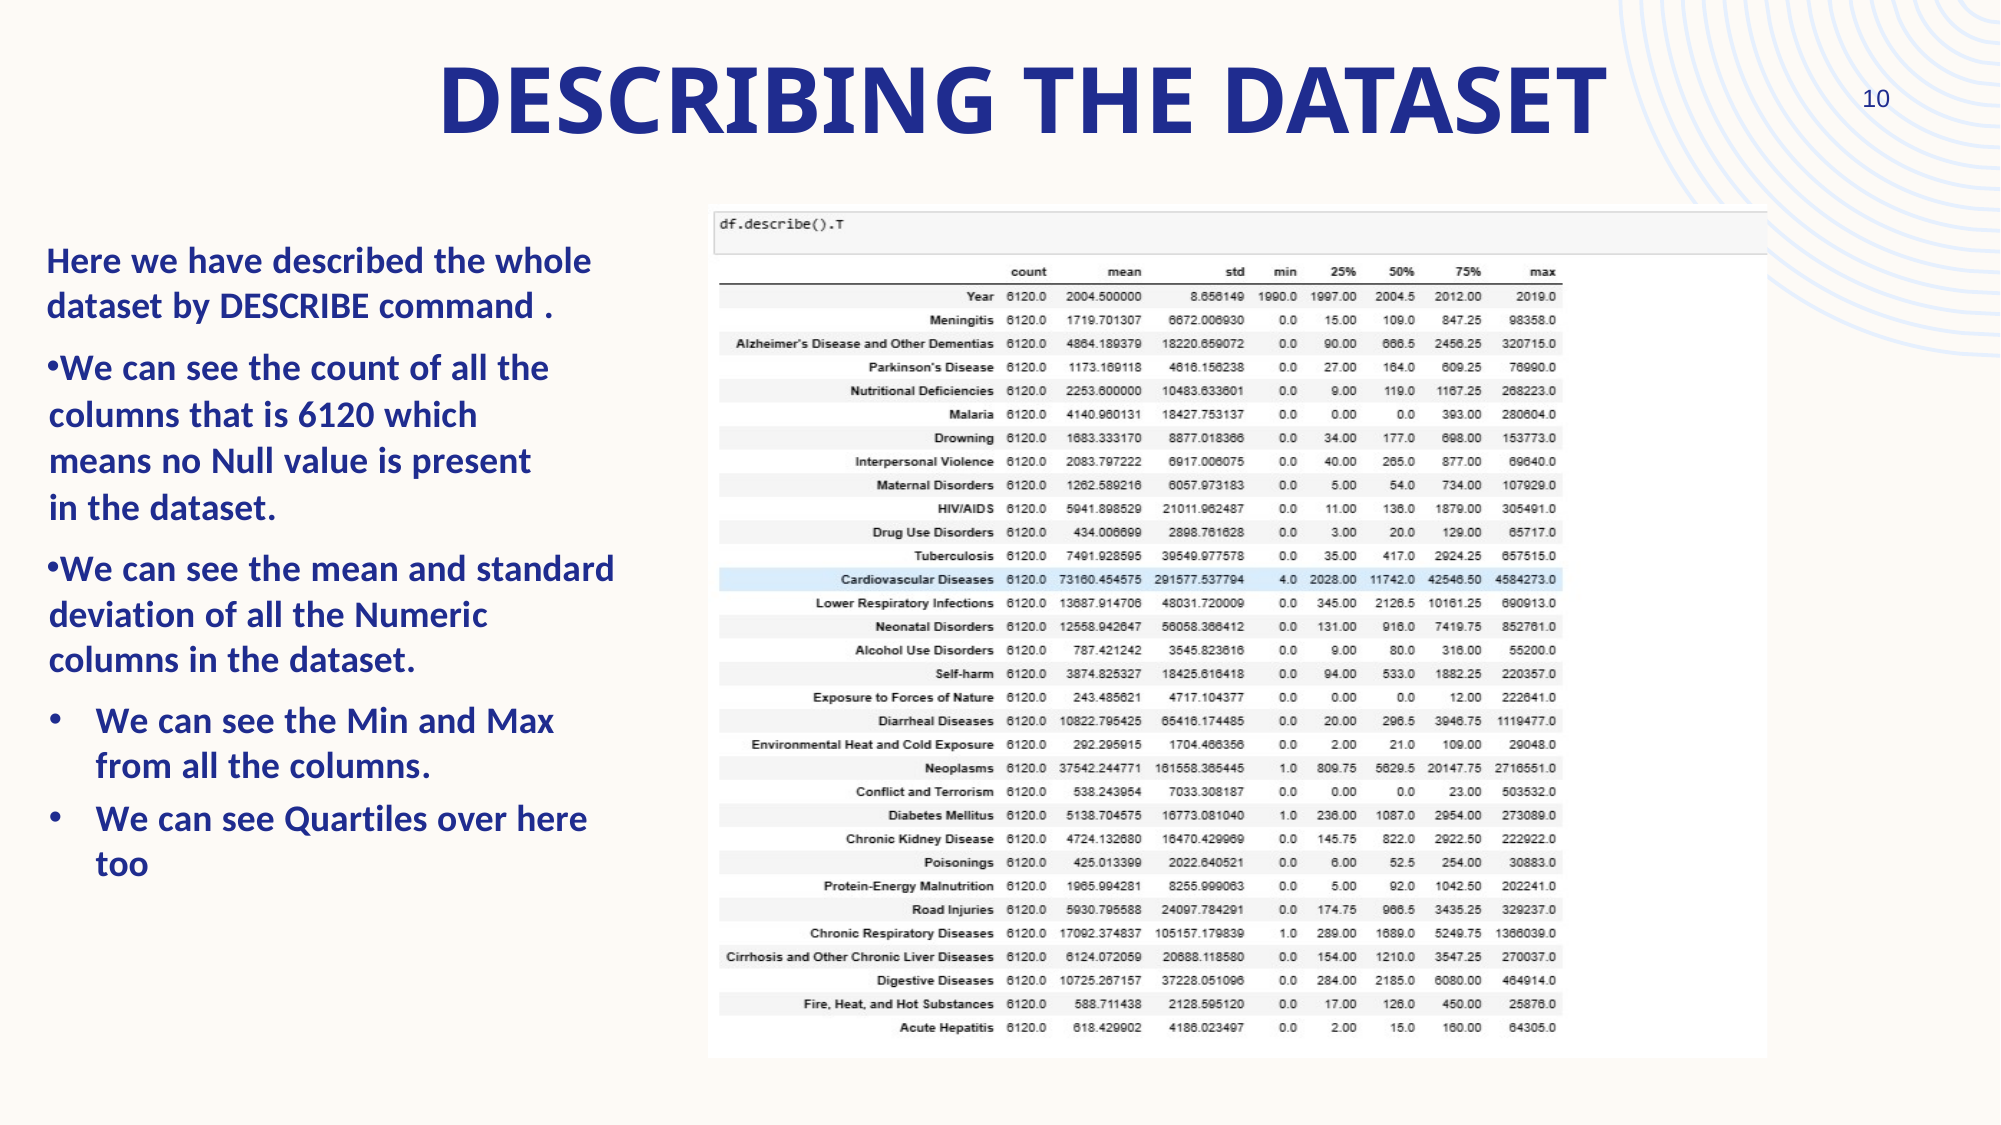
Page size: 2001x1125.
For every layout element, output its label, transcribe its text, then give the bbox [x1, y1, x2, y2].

list Here we have described the whole dataset by DESCRIBE command . We can see the count of all the columns that is 6120 which means no Null value is present in the dataset. We can see the mean and standard deviation of all the Numeric columns in the dataset. We can see the Min and Max from all the columns. We can see Quartiles over here too [31, 228, 658, 1016]
slide_number 10 [1795, 75, 1958, 120]
text_box [708, 204, 1768, 1058]
title Describing the dataset [147, 34, 1898, 161]
